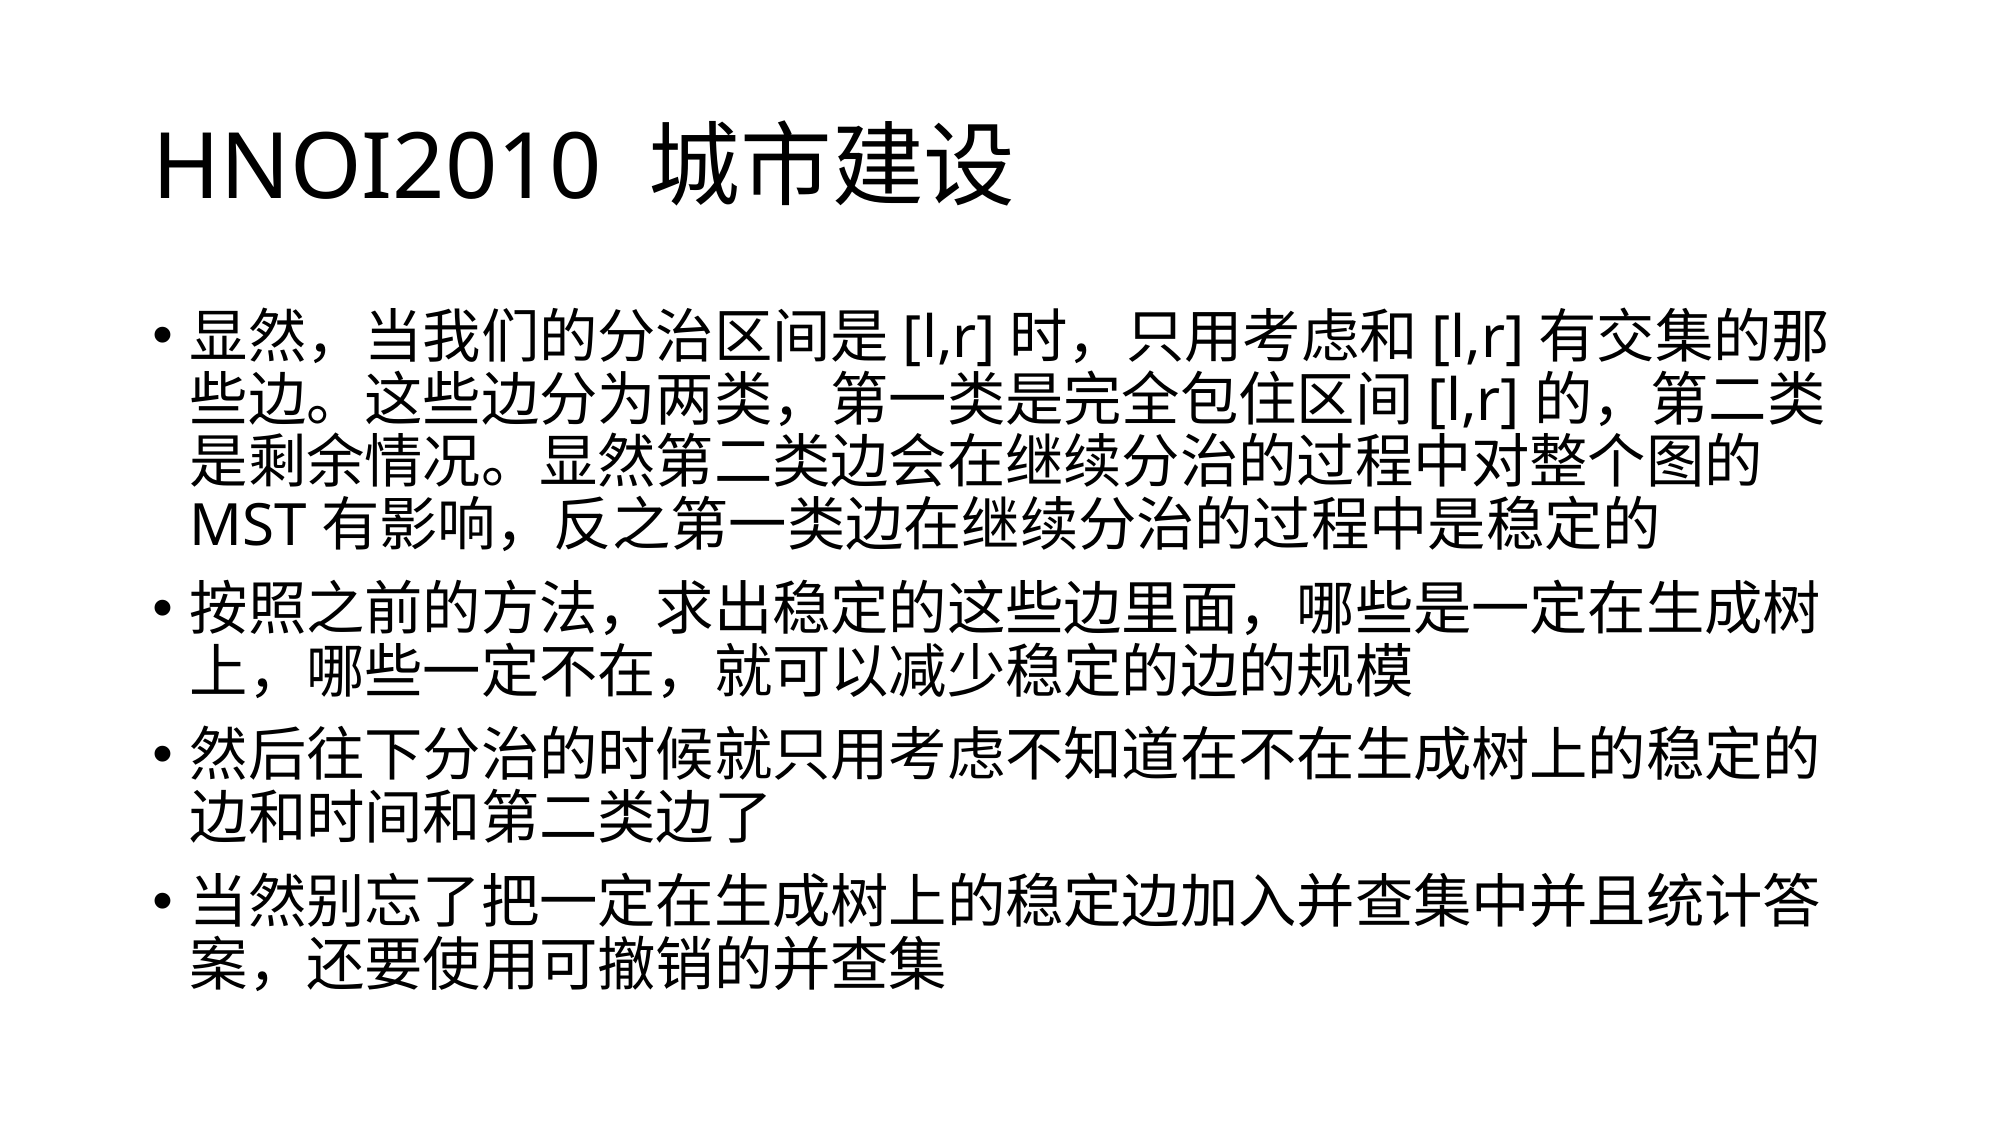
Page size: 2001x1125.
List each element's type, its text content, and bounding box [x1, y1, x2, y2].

title HNOI2010 城市建设 [137, 59, 1863, 278]
list 显然，当我们的分治区间是[l,r]时，只用考虑和[l,r]有交集的那些边。这些边分为两类，第一类是完全包住区间[l,r]的，第二类是剩余情况。显然第二类边会在继续分治的过程中对整个图的MST有影响，反之第一类边在继续分治的过程中是稳定的 按照之前的方法，求出稳定的这些边里面，哪些是一定在生成树上，哪些一定不在，就可以减少稳定的边的规模 然后往下分治的时候就只用考虑不知道在不在生成树上的稳定的边和时间和第二类边了 当然别忘了把一定在生成树上的稳定边加入并查集中并且统计答案，还要使用可撤销的并查集 [137, 299, 1863, 1014]
